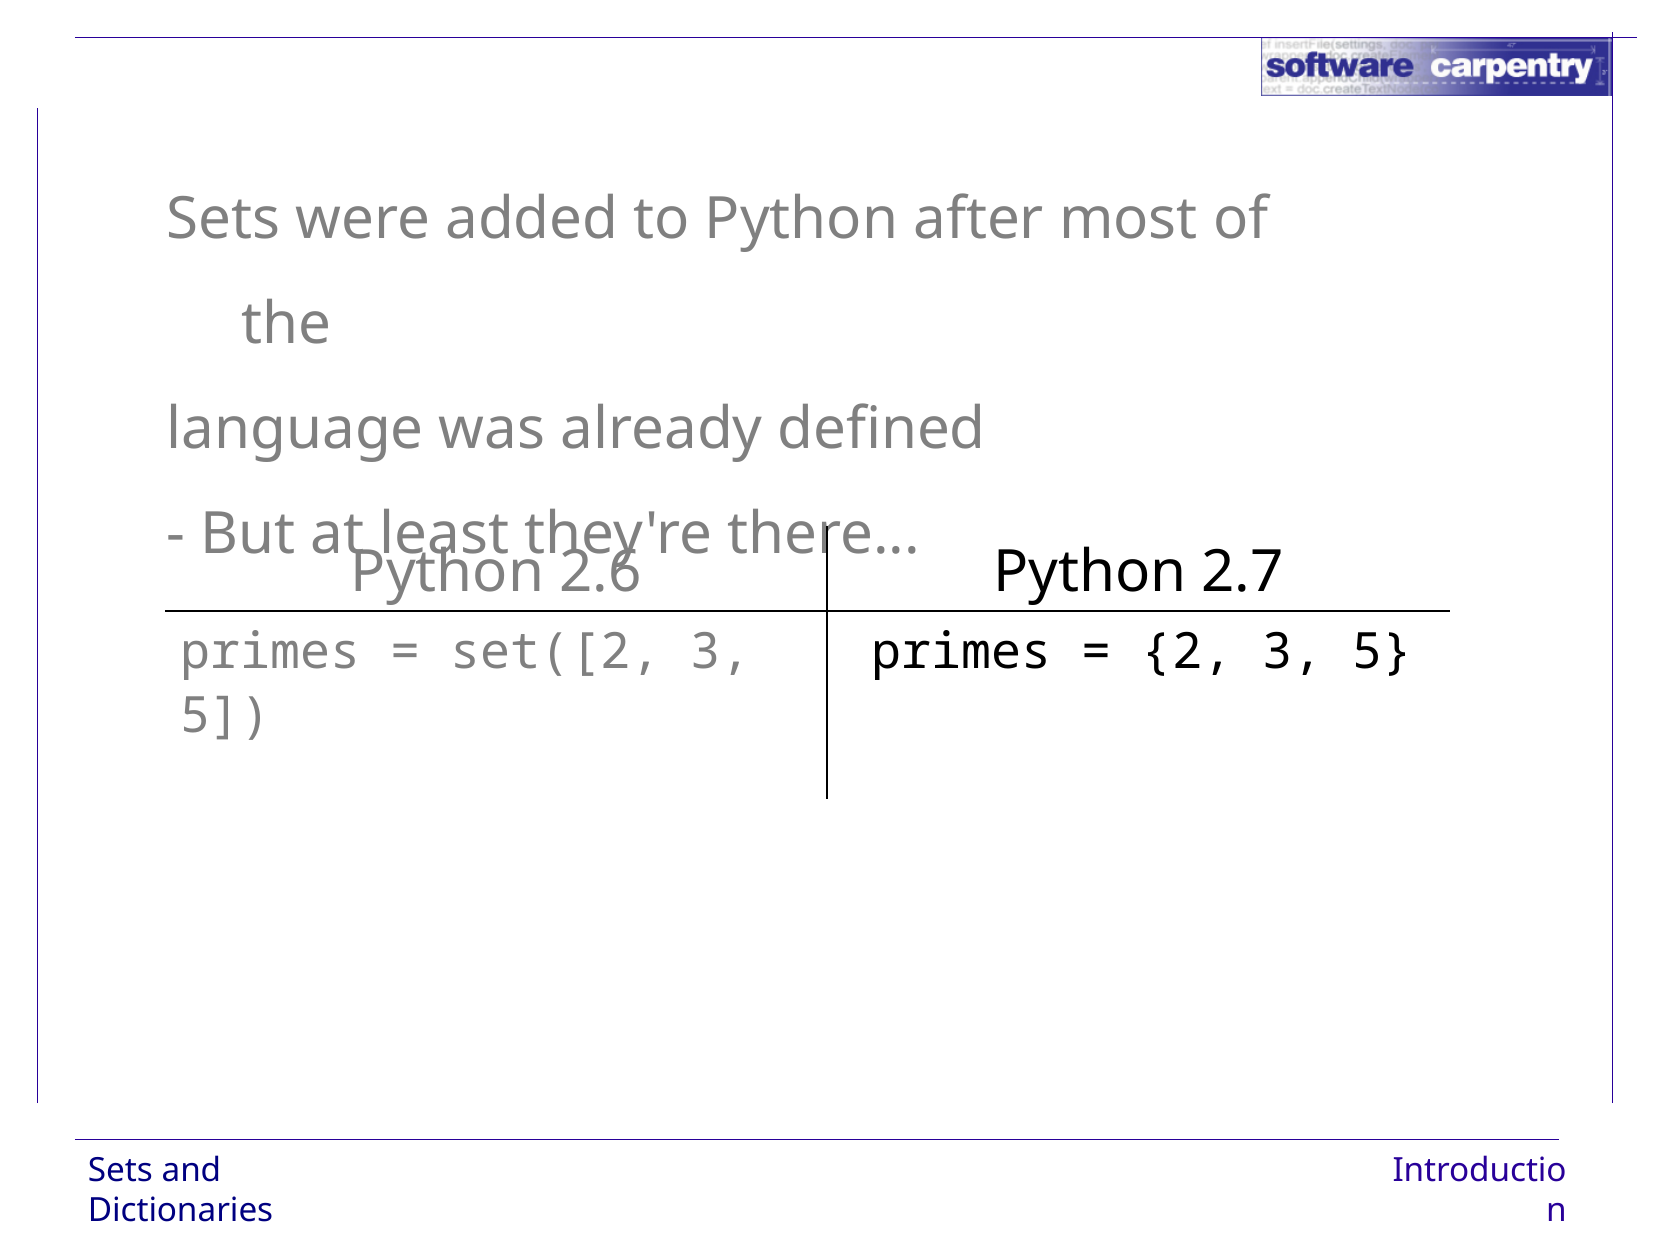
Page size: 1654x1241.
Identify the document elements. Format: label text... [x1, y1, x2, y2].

picture [1261, 38, 1612, 96]
table_header Python 2.7 [828, 526, 1450, 610]
table_cell primes = {2, 3, 5} [828, 612, 1450, 799]
table_cell primes = set([2, 3, 5]) [165, 612, 826, 799]
table_header Python 2.6 [165, 526, 826, 610]
text_box Sets were added to Python after most of the language was already defined - But at least they're there... [151, 137, 1337, 573]
